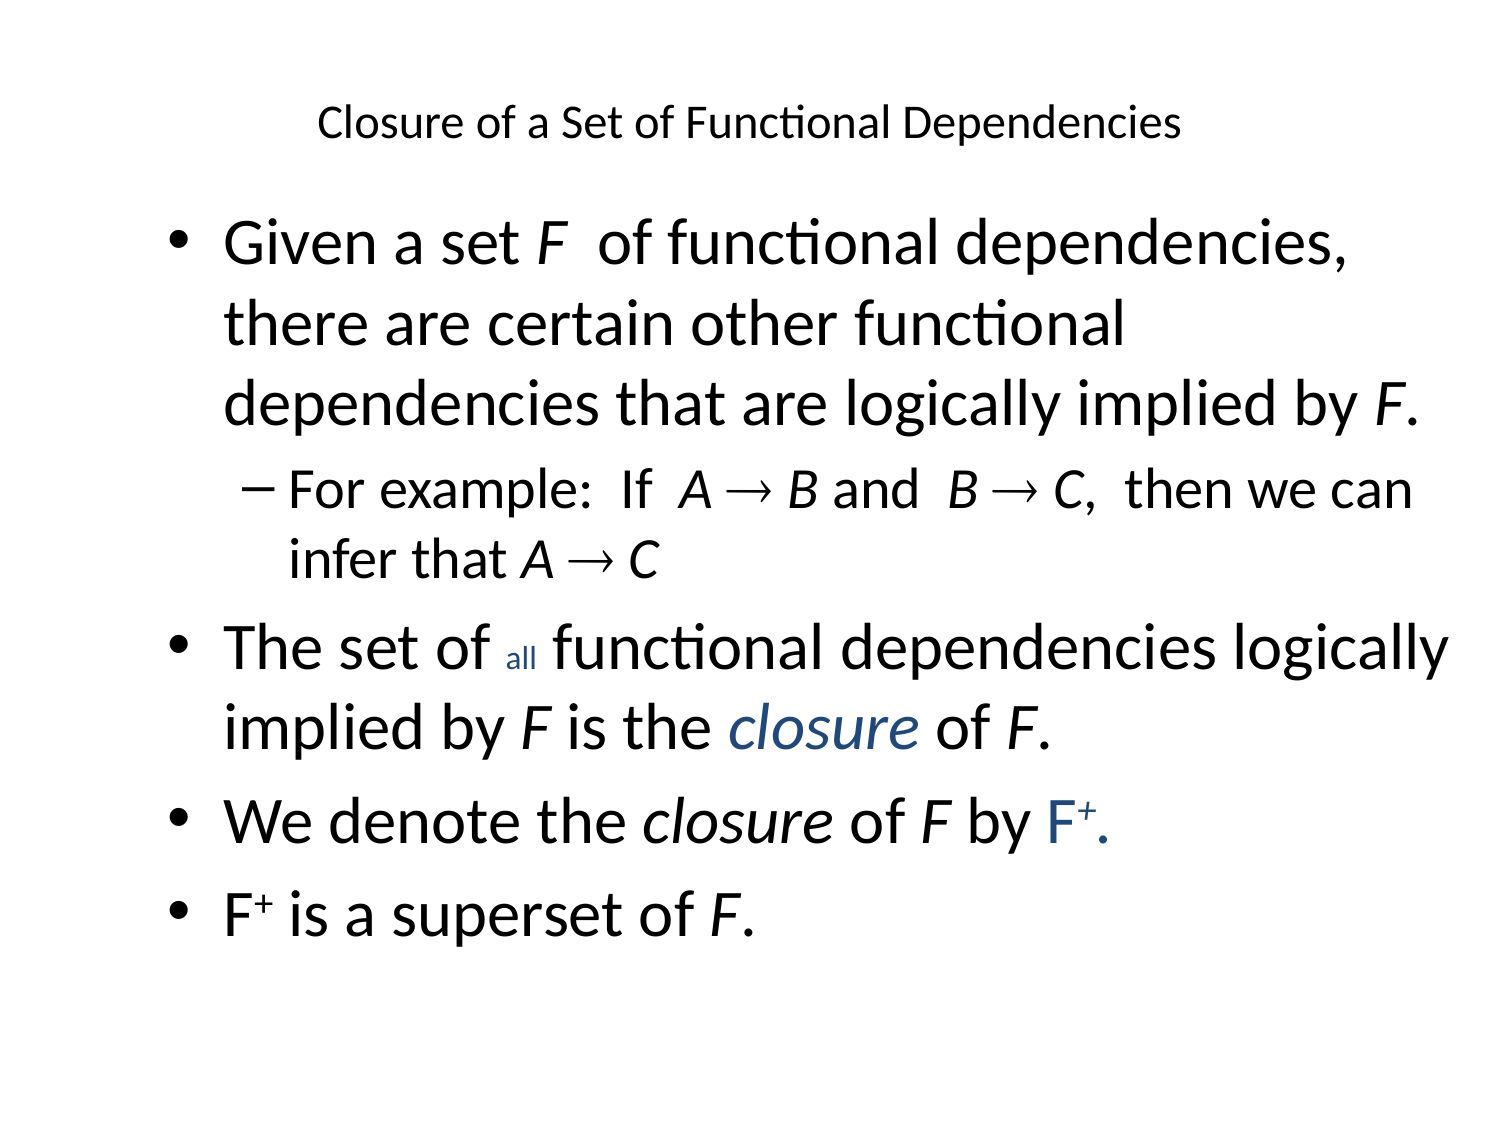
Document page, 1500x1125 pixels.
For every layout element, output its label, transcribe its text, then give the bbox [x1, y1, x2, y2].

list Given a set F of functional dependencies, there are certain other functional dependencies that are logically implied by F. For example: If A  B and B  C, then we can infer that A  C The set of all functional dependencies logically implied by F is the closure of F. We denote the closure of F by F+. F+ is a superset of F. [151, 190, 1478, 1017]
title Closure of a Set of Functional Dependencies [99, 80, 1401, 157]
